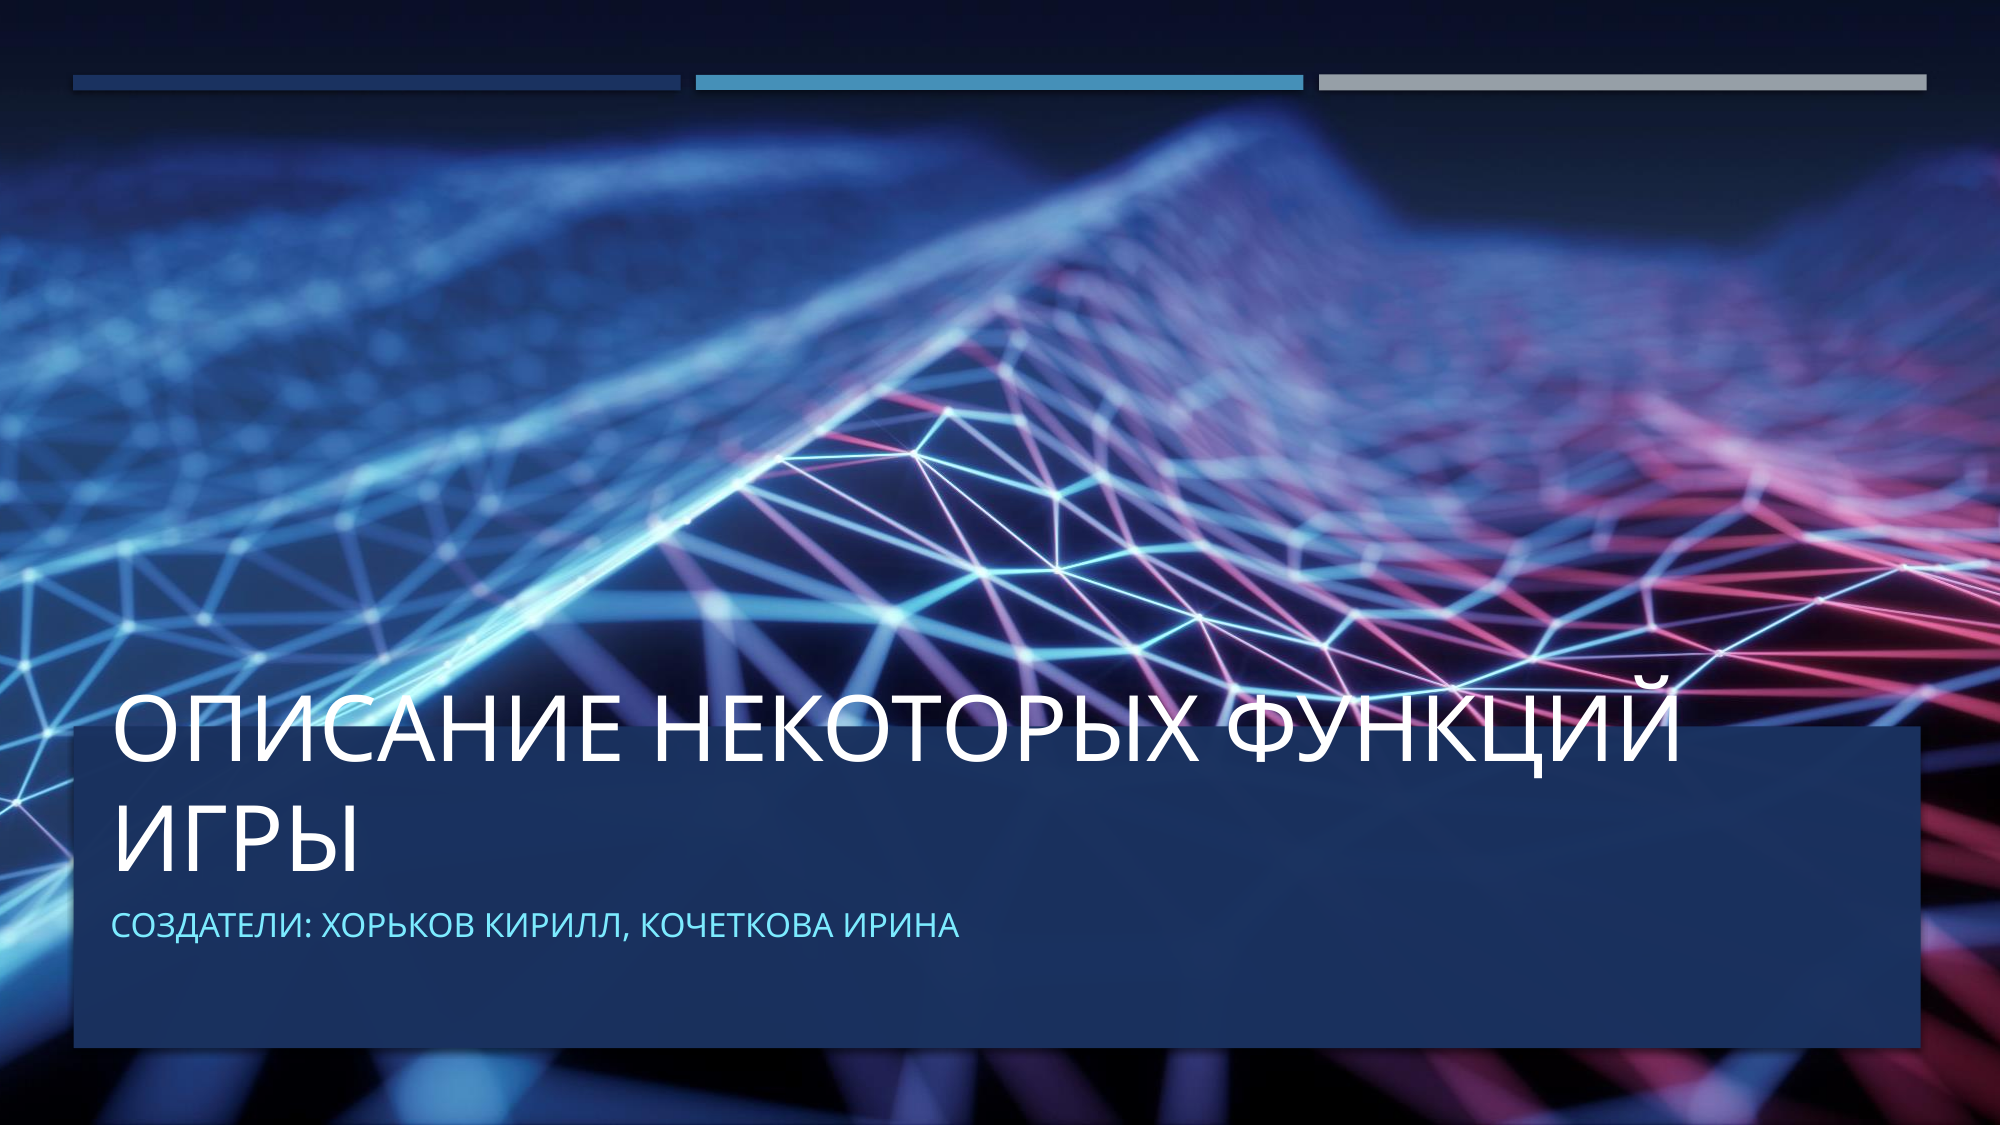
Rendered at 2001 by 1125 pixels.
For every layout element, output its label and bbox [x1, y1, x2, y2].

picture [0, 0, 2000, 1125]
text_box [72, 73, 1928, 92]
